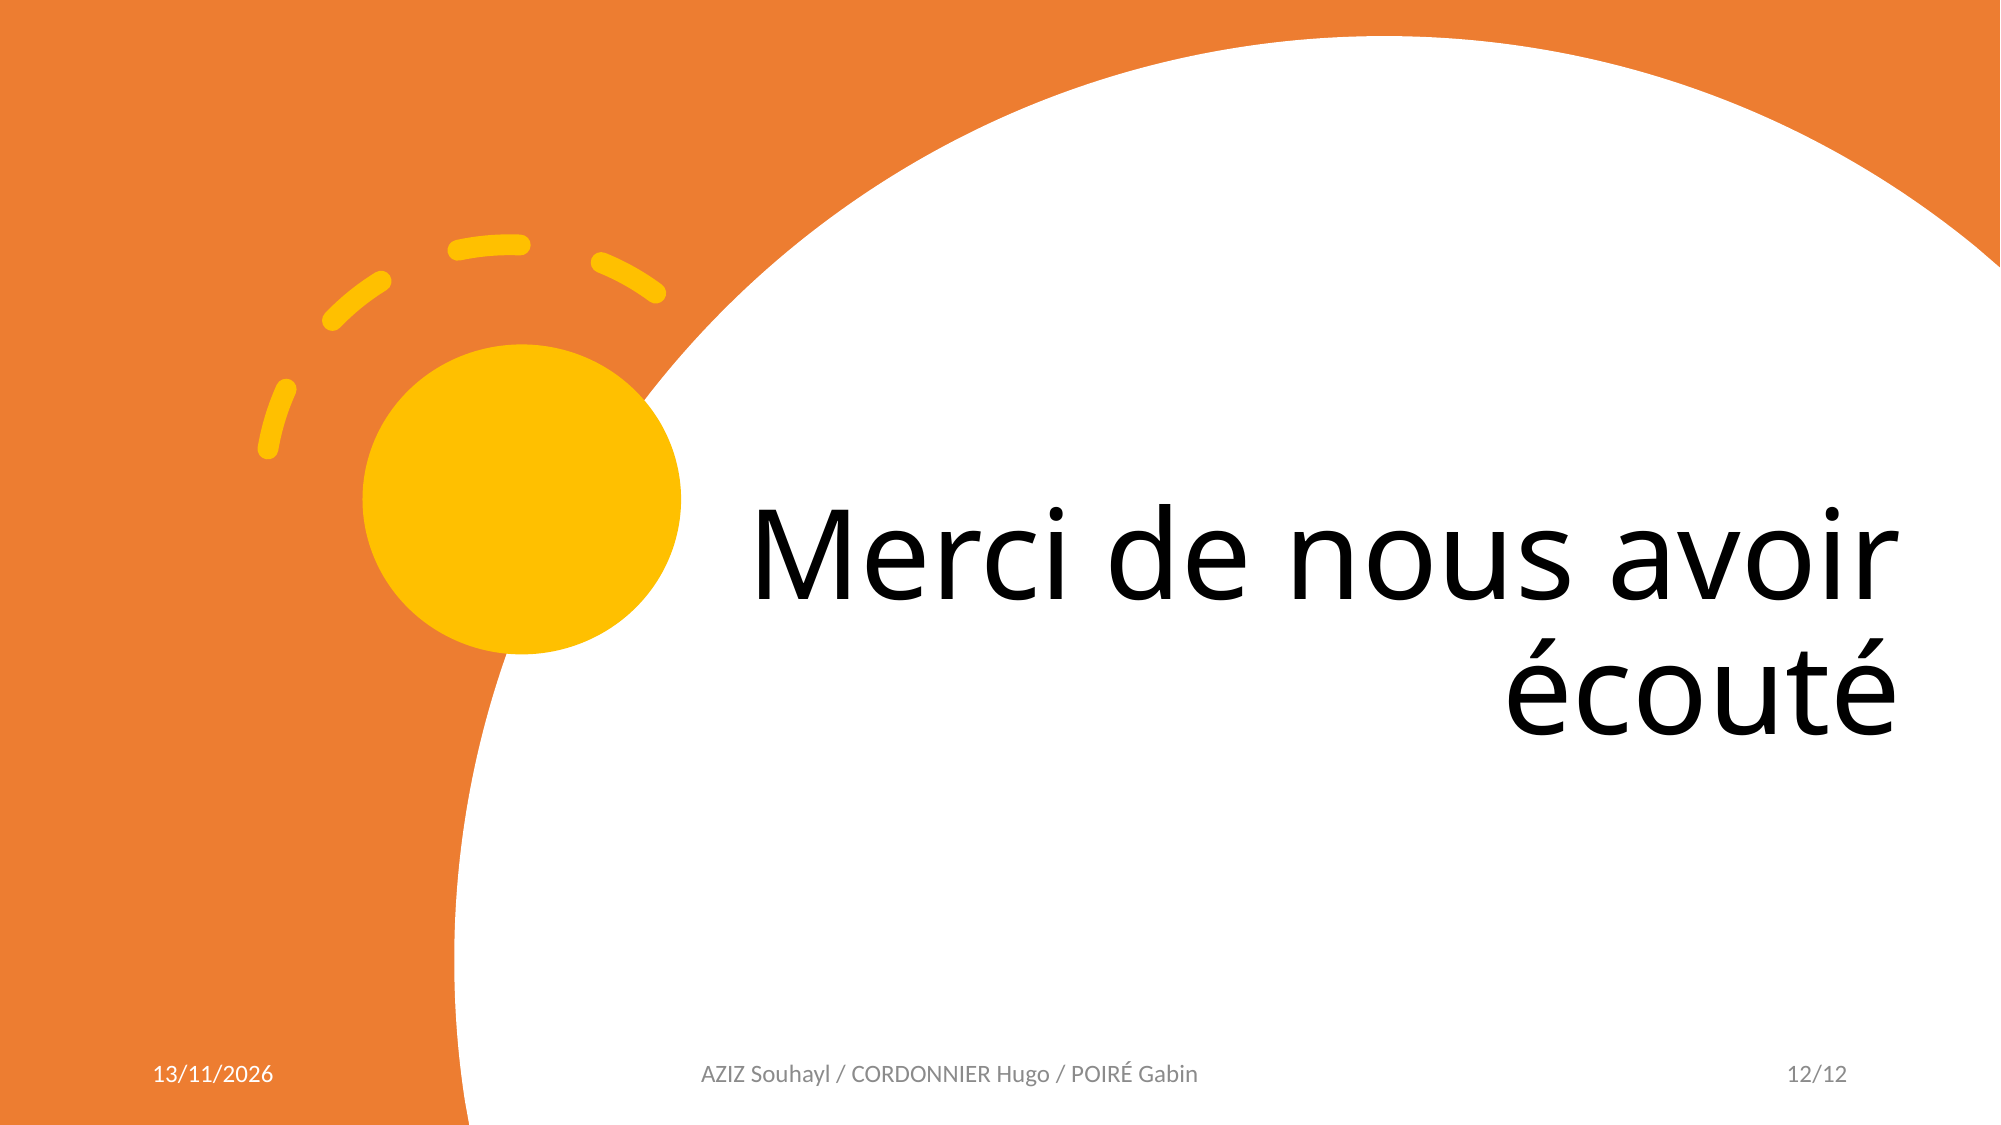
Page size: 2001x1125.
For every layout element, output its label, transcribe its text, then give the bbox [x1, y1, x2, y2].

text_box [0, 0, 2000, 1125]
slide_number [137, 1042, 443, 1103]
title Merci de nous avoir écouté [662, 318, 1917, 770]
slide_number 12/12 [1412, 1042, 1863, 1103]
footer AZIZ Souhayl / CORDONNIER Hugo / POIRÉ Gabin [563, 1042, 1338, 1103]
text_box [453, 35, 2000, 1125]
text_box [267, 244, 676, 490]
text_box [361, 373, 662, 656]
